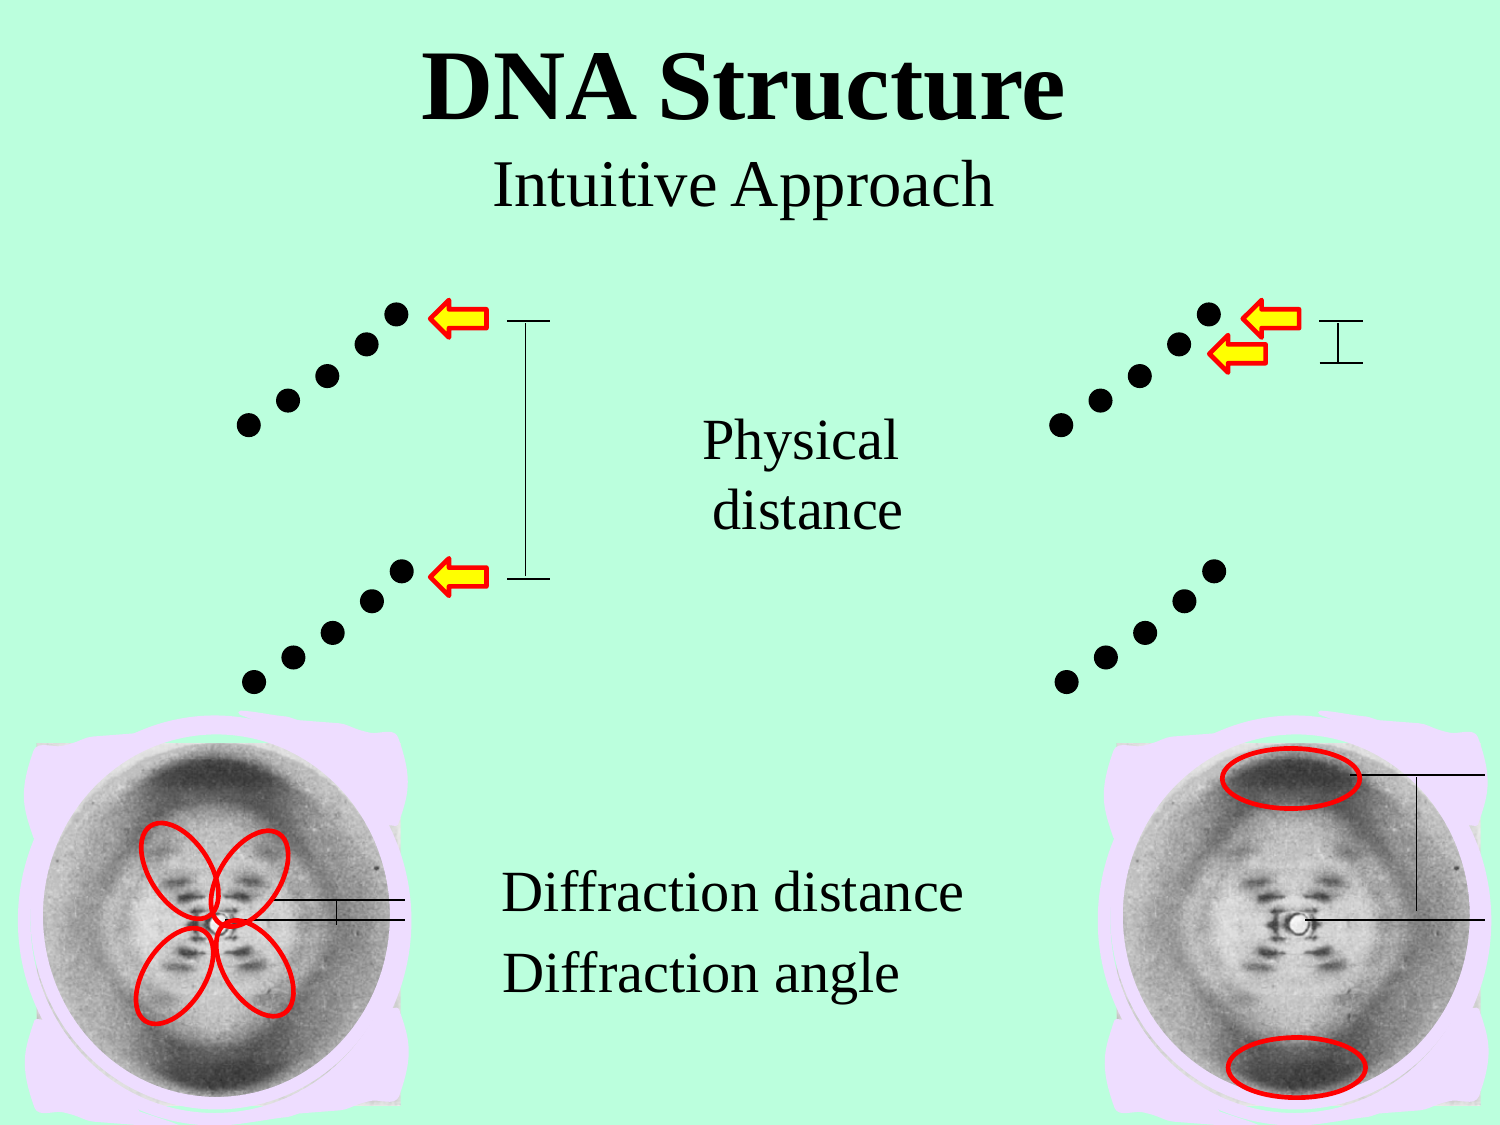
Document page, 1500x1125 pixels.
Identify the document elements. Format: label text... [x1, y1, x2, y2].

text_box DNA Structure Intuitive Approach [125, 12, 1363, 228]
text_box Diffraction distance [486, 845, 1033, 931]
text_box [19, 712, 413, 1125]
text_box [1099, 712, 1493, 1125]
text_box [25, 0, 1500, 258]
text_box Diffraction angle [487, 926, 1034, 1012]
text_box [149, 816, 286, 1023]
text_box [237, 299, 1364, 694]
